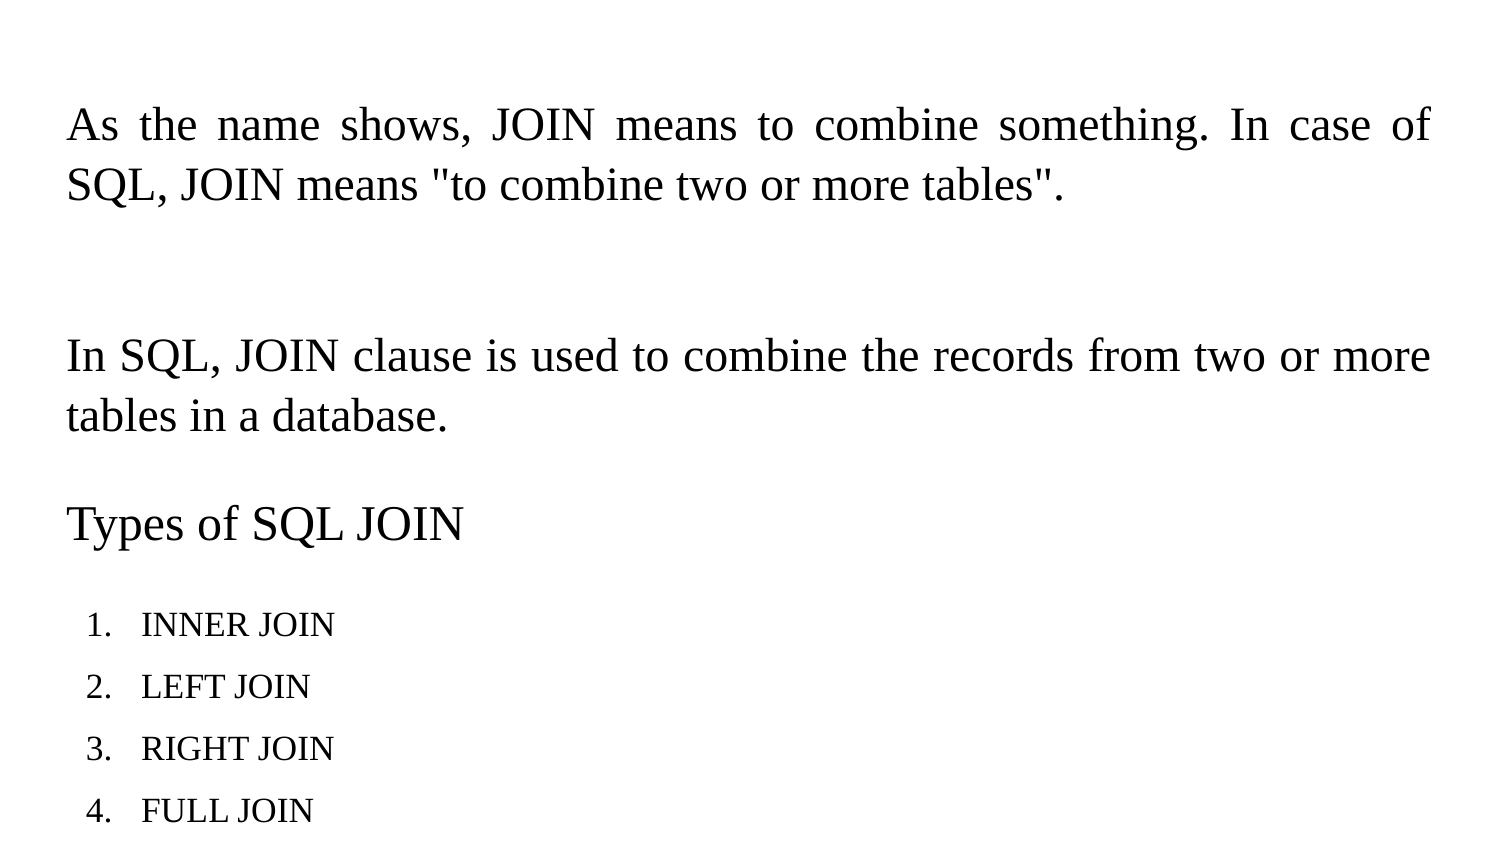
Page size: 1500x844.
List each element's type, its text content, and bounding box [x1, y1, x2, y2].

list As the name shows, JOIN means to combine something. In case of SQL, JOIN means "to combine two or more tables". In SQL, JOIN clause is used to combine the records from two or more tables in a database. Types of SQL JOIN INNER JOIN LEFT JOIN RIGHT JOIN FULL JOIN [51, 74, 1449, 750]
